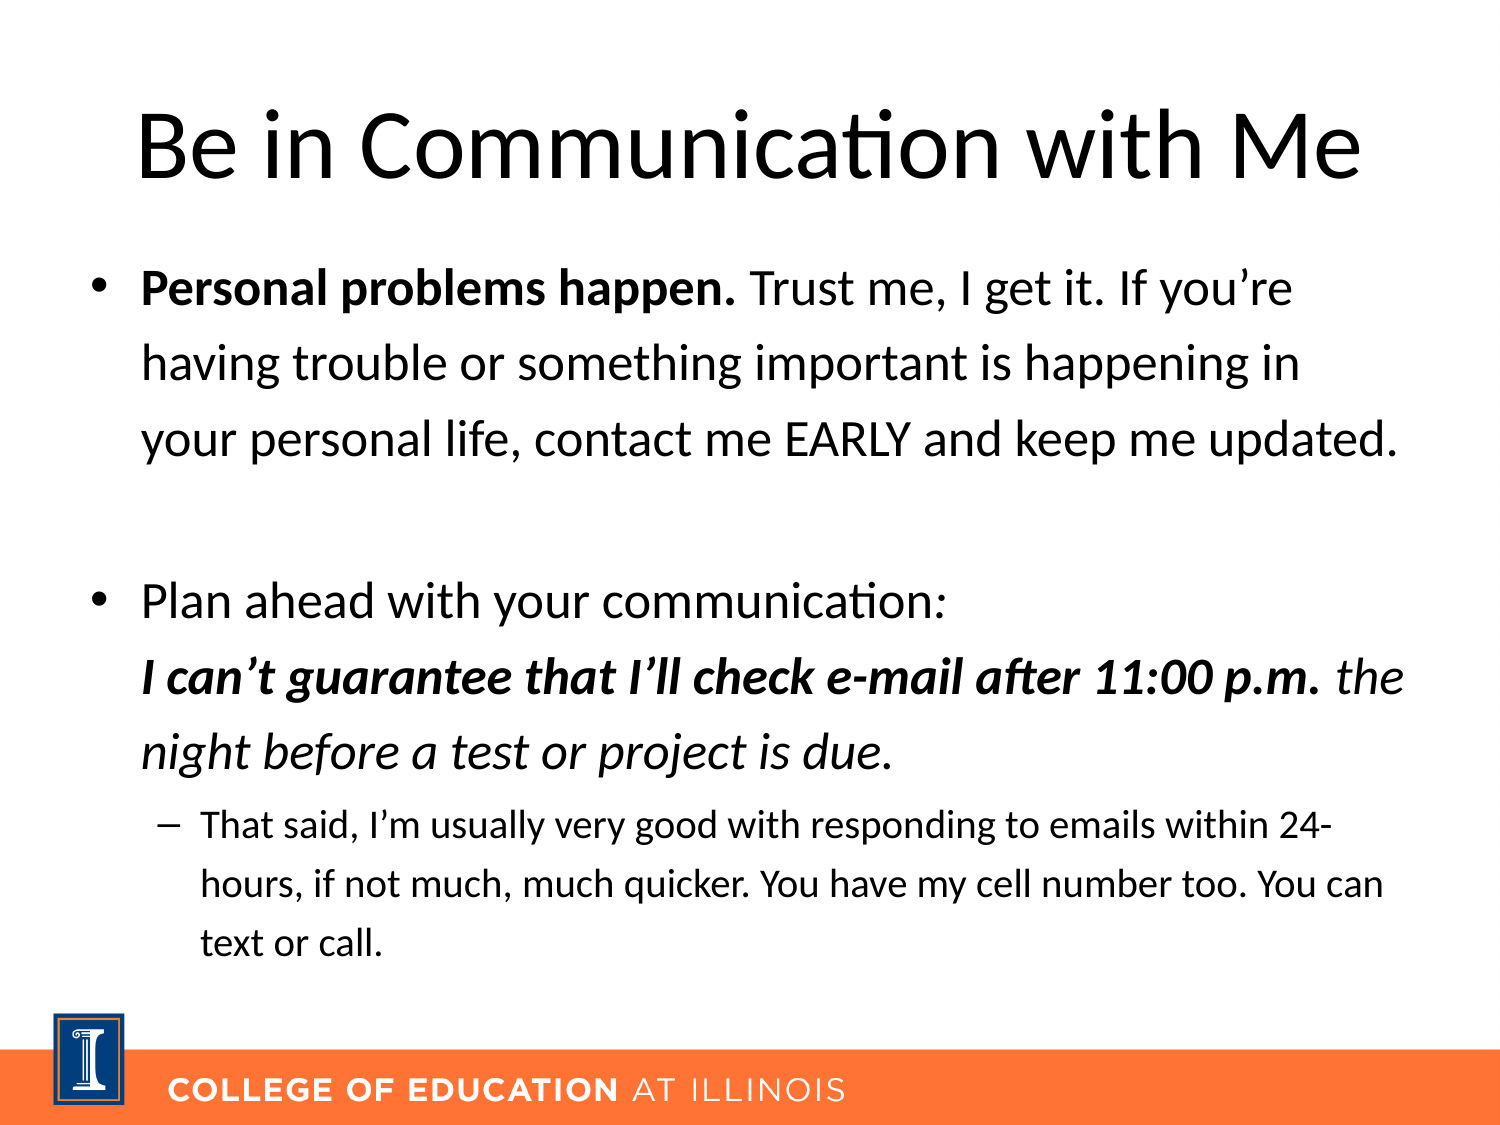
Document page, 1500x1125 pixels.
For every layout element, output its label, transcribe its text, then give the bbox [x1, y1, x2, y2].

title Be in Communication with Me [75, 45, 1425, 232]
picture [0, 0, 1500, 1125]
list Personal problems happen. Trust me, I get it. If you’re having trouble or something important is happening in your personal life, contact me EARLY and keep me updated. Plan ahead with your communication: I can’t guarantee that I’ll check e-mail after 11:00 p.m. the night before a test or project is due. That said, I’m usually very good with responding to emails within 24-hours, if not much, much quicker. You have my cell number too. You can text or call. [75, 232, 1425, 1005]
